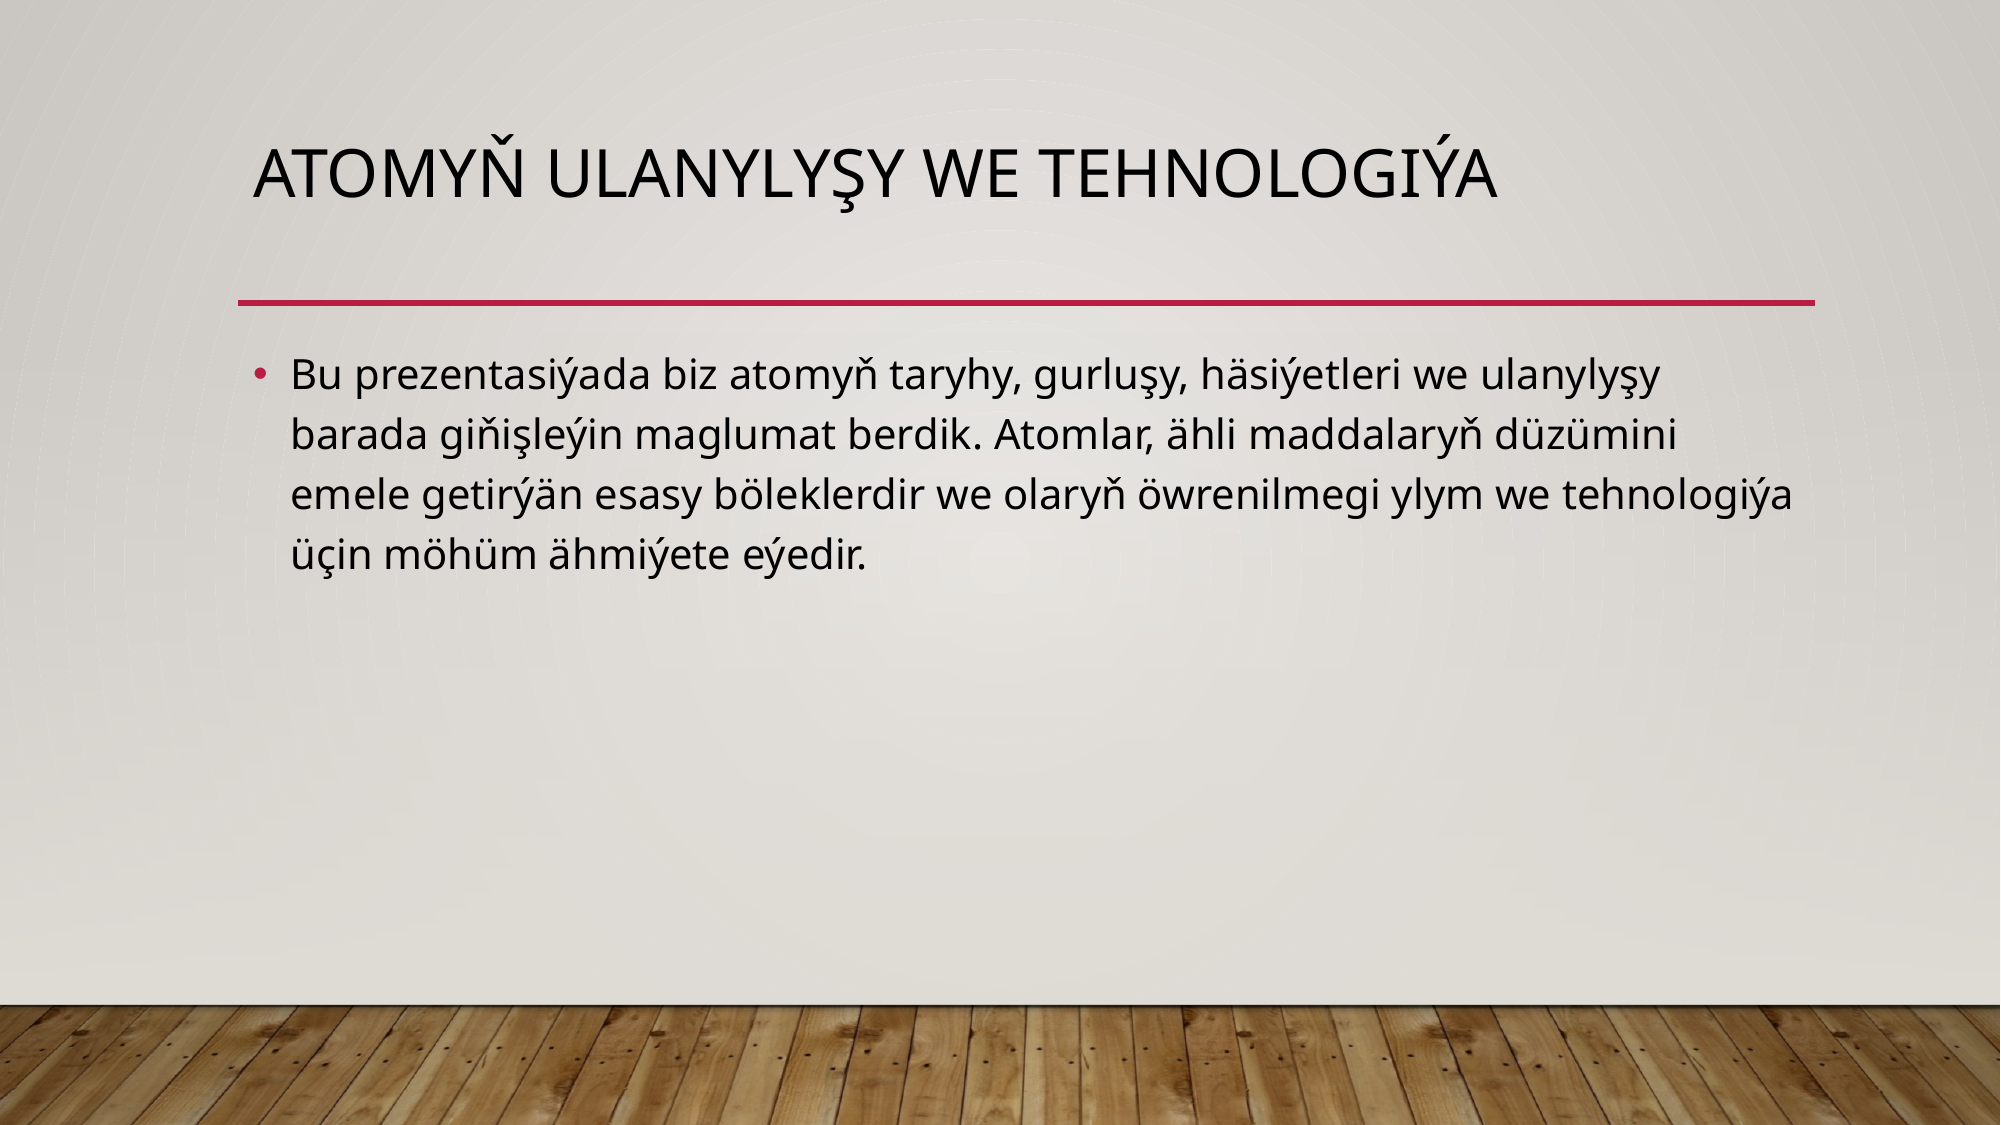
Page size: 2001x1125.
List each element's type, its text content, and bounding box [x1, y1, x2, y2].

picture [0, 1005, 2000, 1125]
title ATOMYŇ ULANYLYŞY WE TEHNOLOGIÝA [238, 131, 1814, 305]
list Bu prezentasiýada biz atomyň taryhy, gurluşy, häsiýetleri we ulanylyşy barada giňişleýin maglumat berdik. Atomlar, ähli maddalaryň düzümini emele getirýän esasy böleklerdir we olaryň öwrenilmegi ylym we tehnologiýa üçin möhüm ähmiýete eýedir. [238, 330, 1814, 897]
